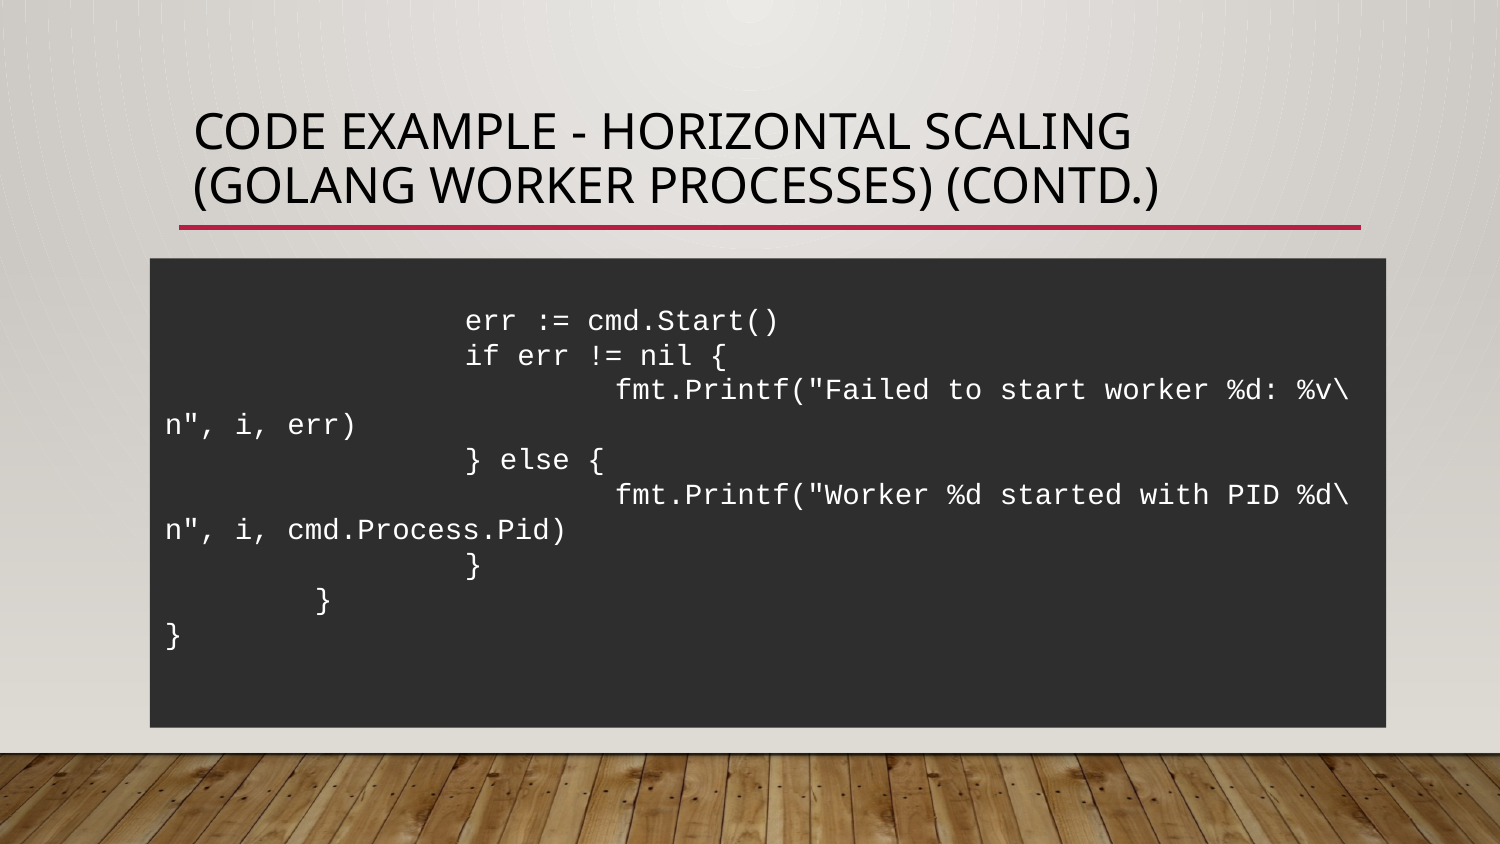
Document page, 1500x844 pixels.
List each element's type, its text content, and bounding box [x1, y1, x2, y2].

text_box err := cmd.Start() if err != nil { fmt.Printf("Failed to start worker %d: %v\n", i, err) } else { fmt.Printf("Worker %d started with PID %d\n", i, cmd.Process.Pid) } } } [149, 258, 1387, 728]
picture [0, 753, 1500, 844]
title Code Example - Horizontal Scaling (Golang worker processes) (contd.) [178, 98, 1361, 229]
